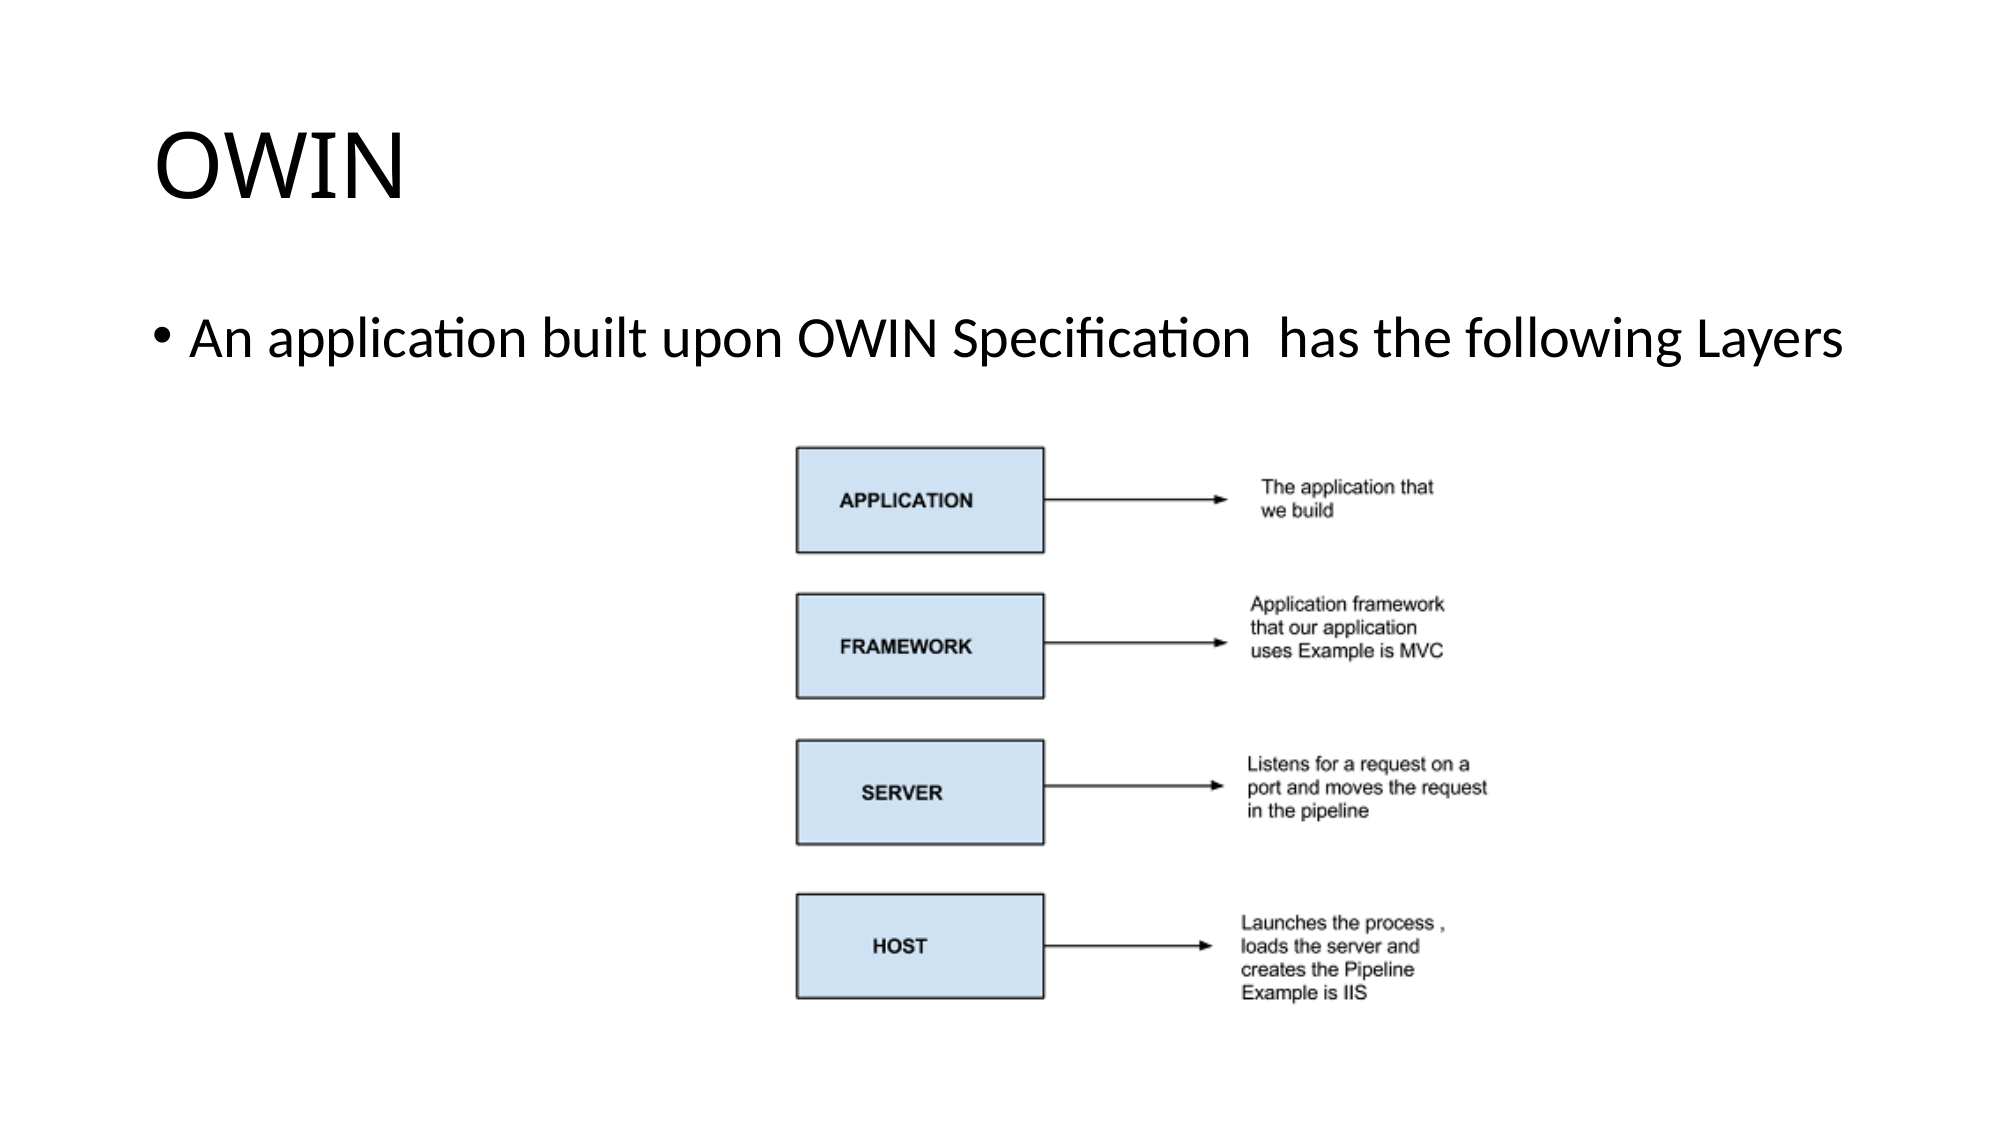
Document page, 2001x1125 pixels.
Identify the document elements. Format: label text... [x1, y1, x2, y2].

picture [396, 386, 1628, 1125]
title OWIN [137, 59, 1863, 278]
list An application built upon OWIN Specification has the following Layers [137, 299, 1863, 1014]
